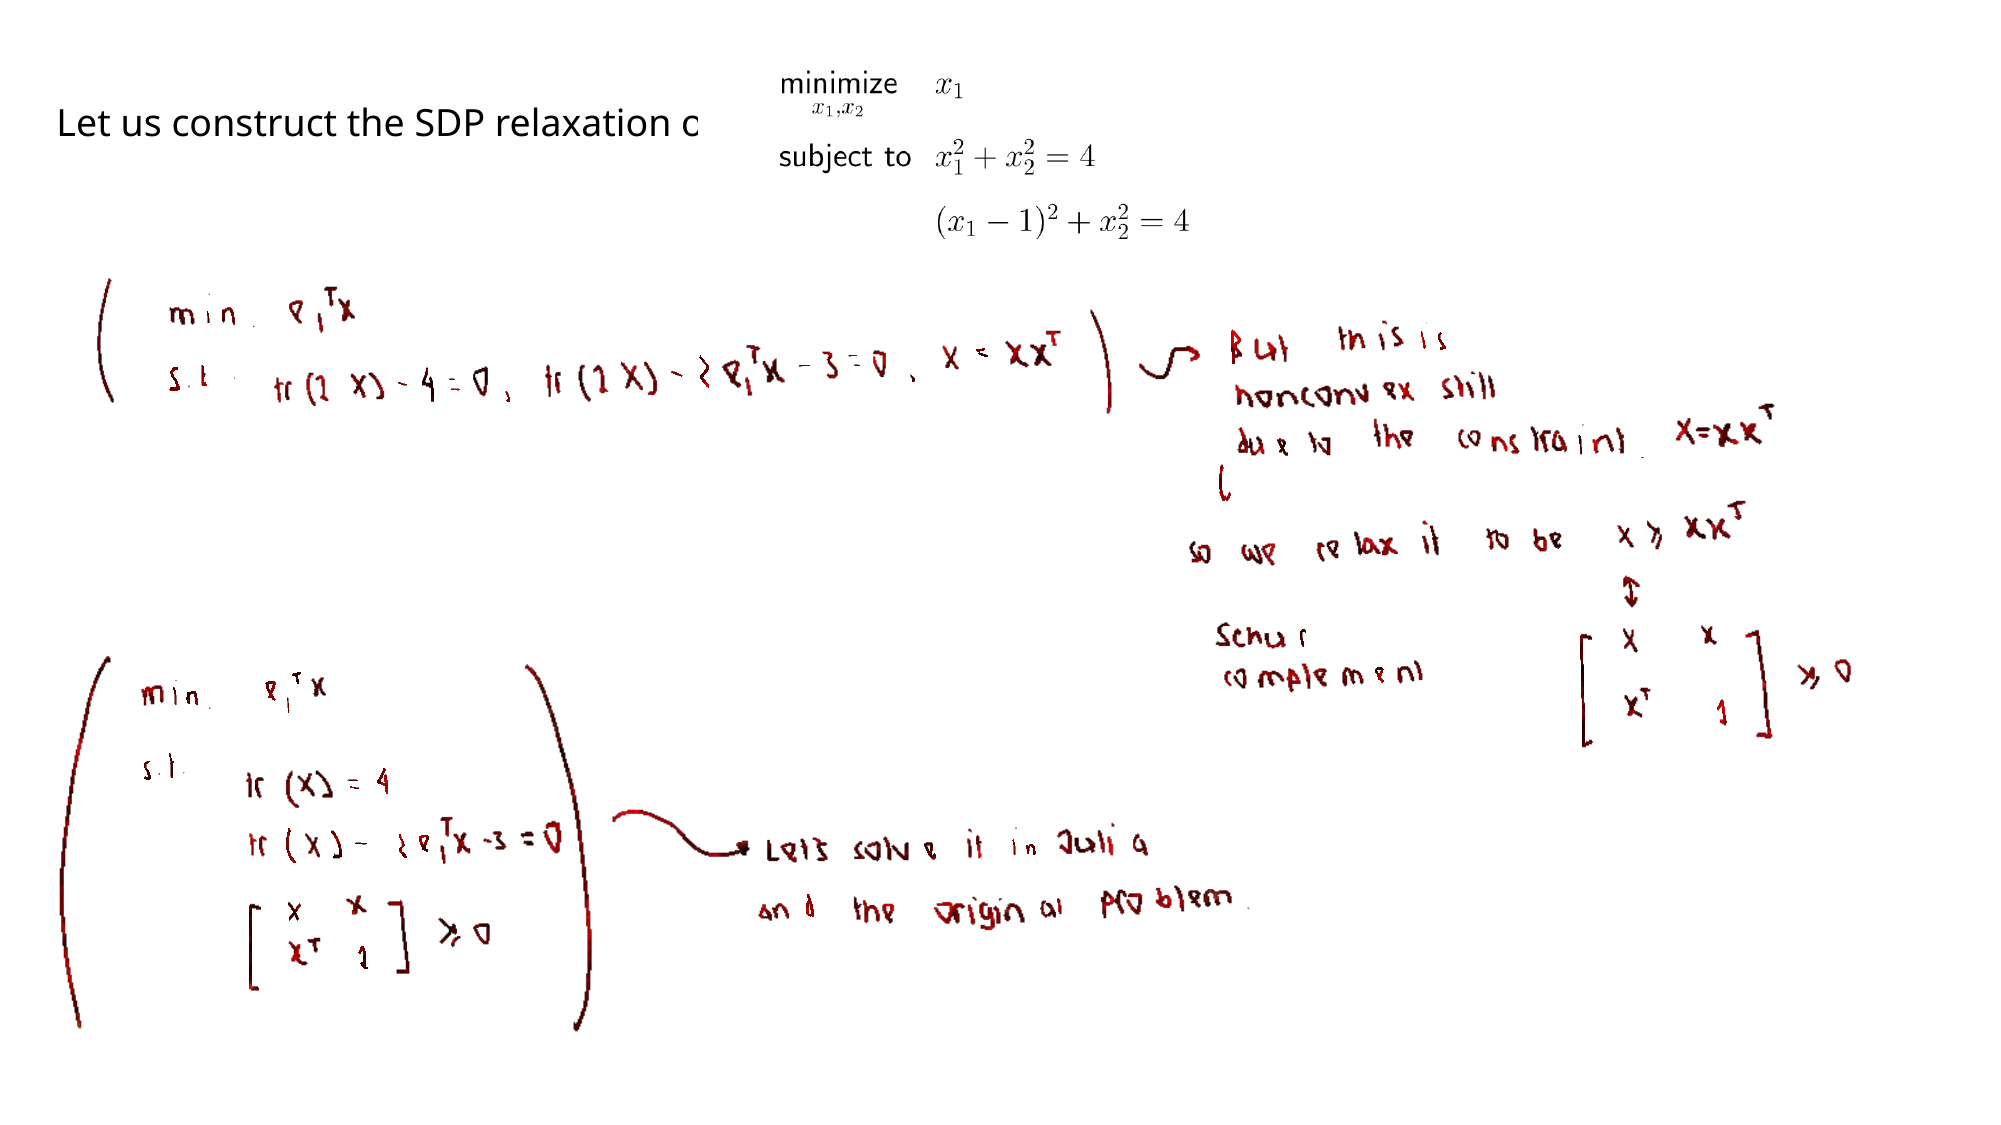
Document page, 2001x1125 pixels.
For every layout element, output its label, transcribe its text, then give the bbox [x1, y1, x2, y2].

picture [1529, 524, 1566, 556]
picture [1482, 524, 1512, 553]
picture [165, 749, 177, 782]
picture [1831, 656, 1854, 686]
text_box Let us construct the SDP relaxation of [41, 91, 698, 152]
picture [198, 362, 209, 391]
picture [288, 669, 303, 687]
picture [165, 303, 198, 329]
picture [284, 898, 304, 924]
picture [1305, 428, 1335, 460]
picture [479, 828, 510, 853]
picture [1234, 424, 1269, 459]
picture [930, 892, 1029, 934]
picture [907, 371, 918, 384]
picture [346, 784, 362, 791]
picture [415, 831, 431, 856]
picture [1680, 496, 1751, 544]
picture [1096, 886, 1146, 922]
picture [1022, 840, 1038, 858]
picture [344, 778, 361, 783]
picture [921, 839, 939, 864]
picture [939, 342, 962, 374]
picture [301, 829, 324, 862]
picture [1274, 435, 1291, 459]
picture [607, 806, 754, 861]
picture [850, 362, 863, 368]
picture [327, 826, 345, 862]
picture [849, 893, 898, 927]
picture [313, 283, 360, 337]
picture [395, 379, 411, 388]
picture [695, 351, 712, 392]
picture [285, 694, 291, 717]
picture [1620, 683, 1655, 721]
picture [1037, 894, 1066, 922]
picture [204, 307, 211, 327]
picture [1589, 423, 1629, 458]
picture [56, 652, 116, 1033]
picture [1134, 341, 1204, 383]
picture [972, 345, 993, 360]
picture [1487, 431, 1523, 457]
picture [575, 360, 612, 406]
picture [1454, 426, 1484, 453]
picture [803, 890, 817, 921]
picture [502, 387, 512, 405]
picture [1349, 527, 1402, 560]
picture [342, 891, 371, 919]
picture [1010, 835, 1017, 860]
picture [170, 684, 179, 709]
picture [1713, 695, 1730, 729]
picture [1238, 539, 1280, 569]
picture [718, 340, 789, 401]
picture [795, 363, 813, 368]
picture [1672, 400, 1779, 451]
picture [1419, 517, 1443, 559]
picture [281, 767, 338, 813]
picture [1000, 326, 1066, 371]
picture [140, 757, 153, 784]
picture [1216, 461, 1234, 505]
picture [395, 831, 409, 862]
picture [246, 900, 264, 995]
picture [1251, 331, 1293, 367]
picture [1417, 328, 1428, 353]
picture [1614, 521, 1637, 552]
picture [183, 687, 202, 709]
picture [1334, 322, 1369, 355]
picture [308, 673, 330, 700]
picture [1313, 536, 1343, 566]
picture [1230, 380, 1373, 412]
picture [218, 304, 239, 328]
picture [1053, 818, 1120, 859]
picture [849, 833, 914, 865]
picture [845, 353, 859, 358]
picture [447, 386, 463, 392]
picture [517, 660, 596, 1036]
picture [284, 933, 324, 969]
picture [1643, 517, 1666, 553]
picture [1254, 659, 1331, 696]
picture [1379, 378, 1419, 404]
picture [1794, 661, 1823, 694]
picture [1371, 664, 1386, 687]
picture [1129, 830, 1151, 859]
picture [1619, 625, 1641, 656]
picture [1152, 881, 1236, 915]
picture [374, 765, 391, 799]
picture [262, 678, 278, 705]
picture [283, 825, 298, 869]
picture [1434, 329, 1448, 354]
picture [1186, 538, 1214, 567]
picture [541, 361, 565, 402]
picture [355, 942, 371, 974]
picture [384, 896, 414, 978]
picture [1369, 414, 1417, 453]
picture [94, 273, 117, 407]
picture [346, 368, 388, 404]
picture [1212, 619, 1290, 652]
picture [1576, 630, 1596, 753]
picture [285, 297, 306, 328]
picture [1221, 665, 1250, 692]
picture [436, 812, 475, 869]
picture [1339, 664, 1367, 690]
picture [166, 363, 182, 395]
picture [1576, 431, 1584, 459]
picture [1742, 626, 1776, 743]
picture [818, 347, 841, 382]
picture [242, 768, 268, 802]
picture [1437, 367, 1499, 404]
picture [755, 900, 794, 925]
picture [435, 914, 464, 951]
picture [616, 357, 661, 400]
picture [303, 368, 333, 411]
picture [469, 363, 491, 400]
picture [1620, 572, 1643, 611]
picture [1393, 656, 1426, 687]
picture [470, 920, 493, 949]
picture [1526, 423, 1572, 456]
picture [270, 373, 296, 406]
picture [351, 841, 370, 846]
picture [762, 833, 833, 867]
picture [445, 377, 458, 381]
picture [667, 368, 685, 379]
picture [1227, 326, 1245, 369]
picture [1296, 626, 1309, 651]
picture [418, 364, 437, 407]
picture [869, 347, 889, 382]
picture [245, 829, 271, 860]
picture [1374, 316, 1407, 355]
picture [137, 682, 167, 709]
picture [1697, 622, 1720, 648]
picture [698, 31, 1269, 418]
picture [963, 824, 987, 862]
